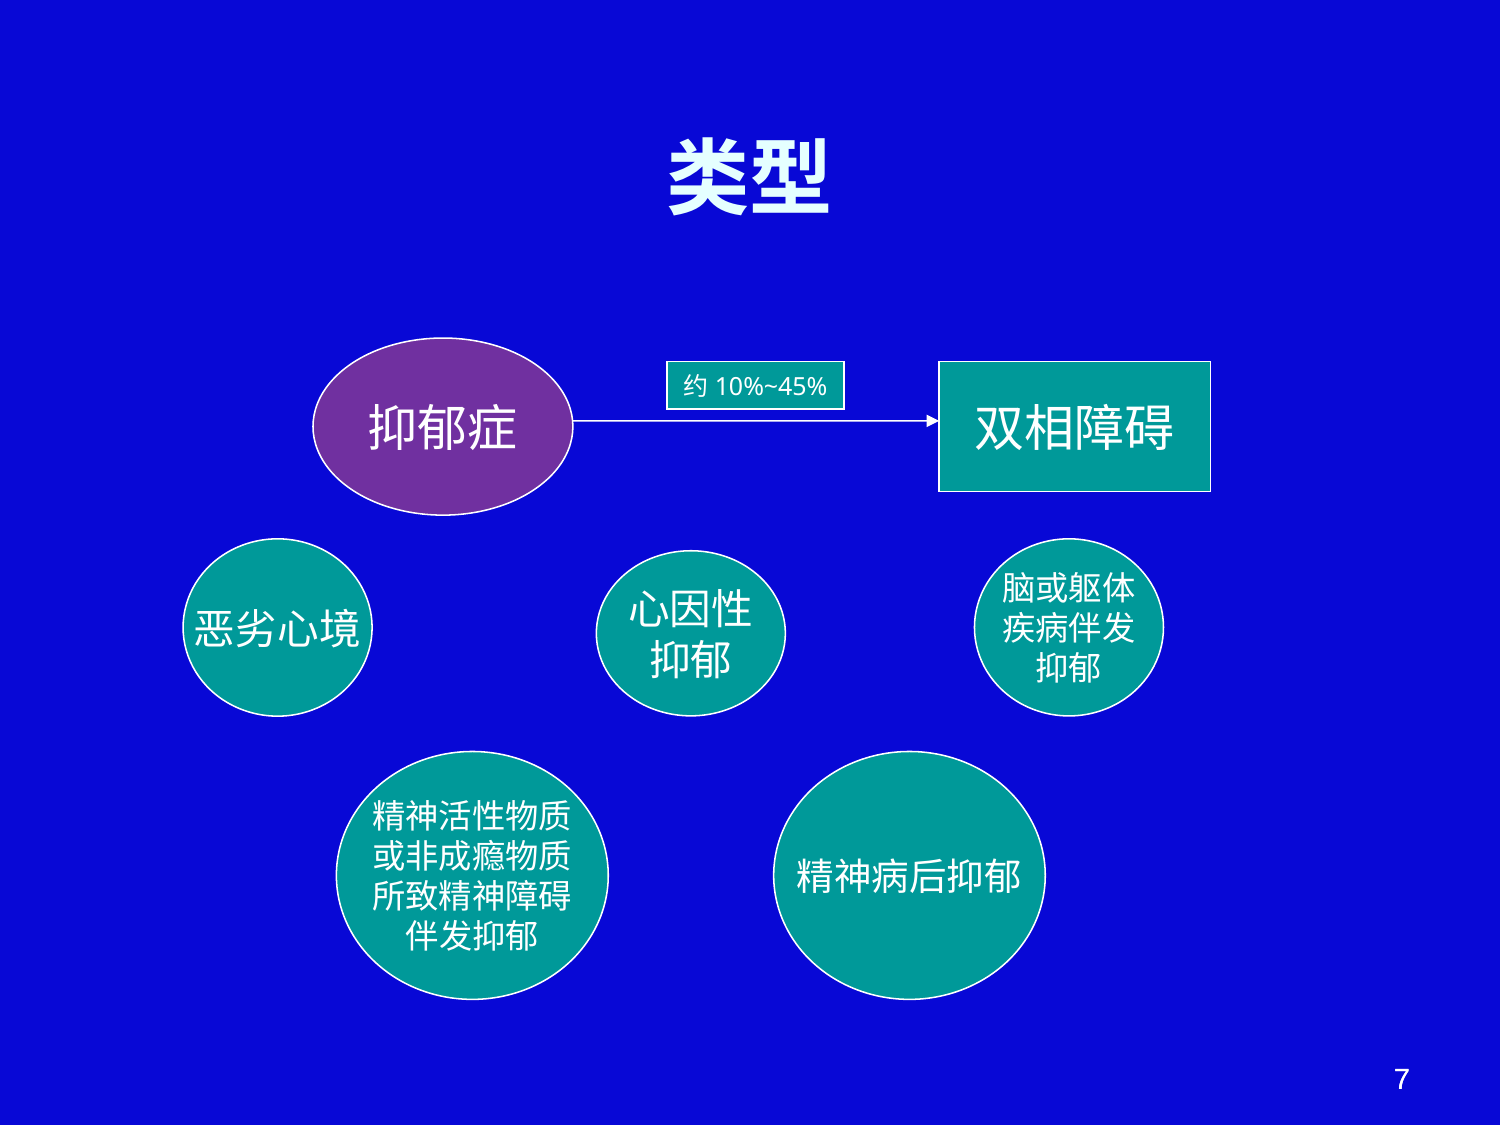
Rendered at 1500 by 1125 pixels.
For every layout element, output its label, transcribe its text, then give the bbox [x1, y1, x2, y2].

title 类型 [75, 62, 1425, 288]
text_box [572, 414, 940, 428]
text_box 双相障碍 [939, 361, 1211, 492]
text_box 7 [1074, 1024, 1425, 1103]
text_box 恶劣心境 [183, 538, 373, 717]
text_box 抑郁症 [312, 338, 573, 516]
text_box 精神活性物质 或非成瘾物质 所致精神障碍 伴发抑郁 [336, 751, 609, 1000]
text_box 脑或躯体 疾病伴发 抑郁 [974, 538, 1164, 716]
text_box 精神病后抑郁 [773, 751, 1046, 1000]
text_box 约10%~45% [667, 361, 845, 410]
text_box 心因性 抑郁 [596, 550, 786, 716]
